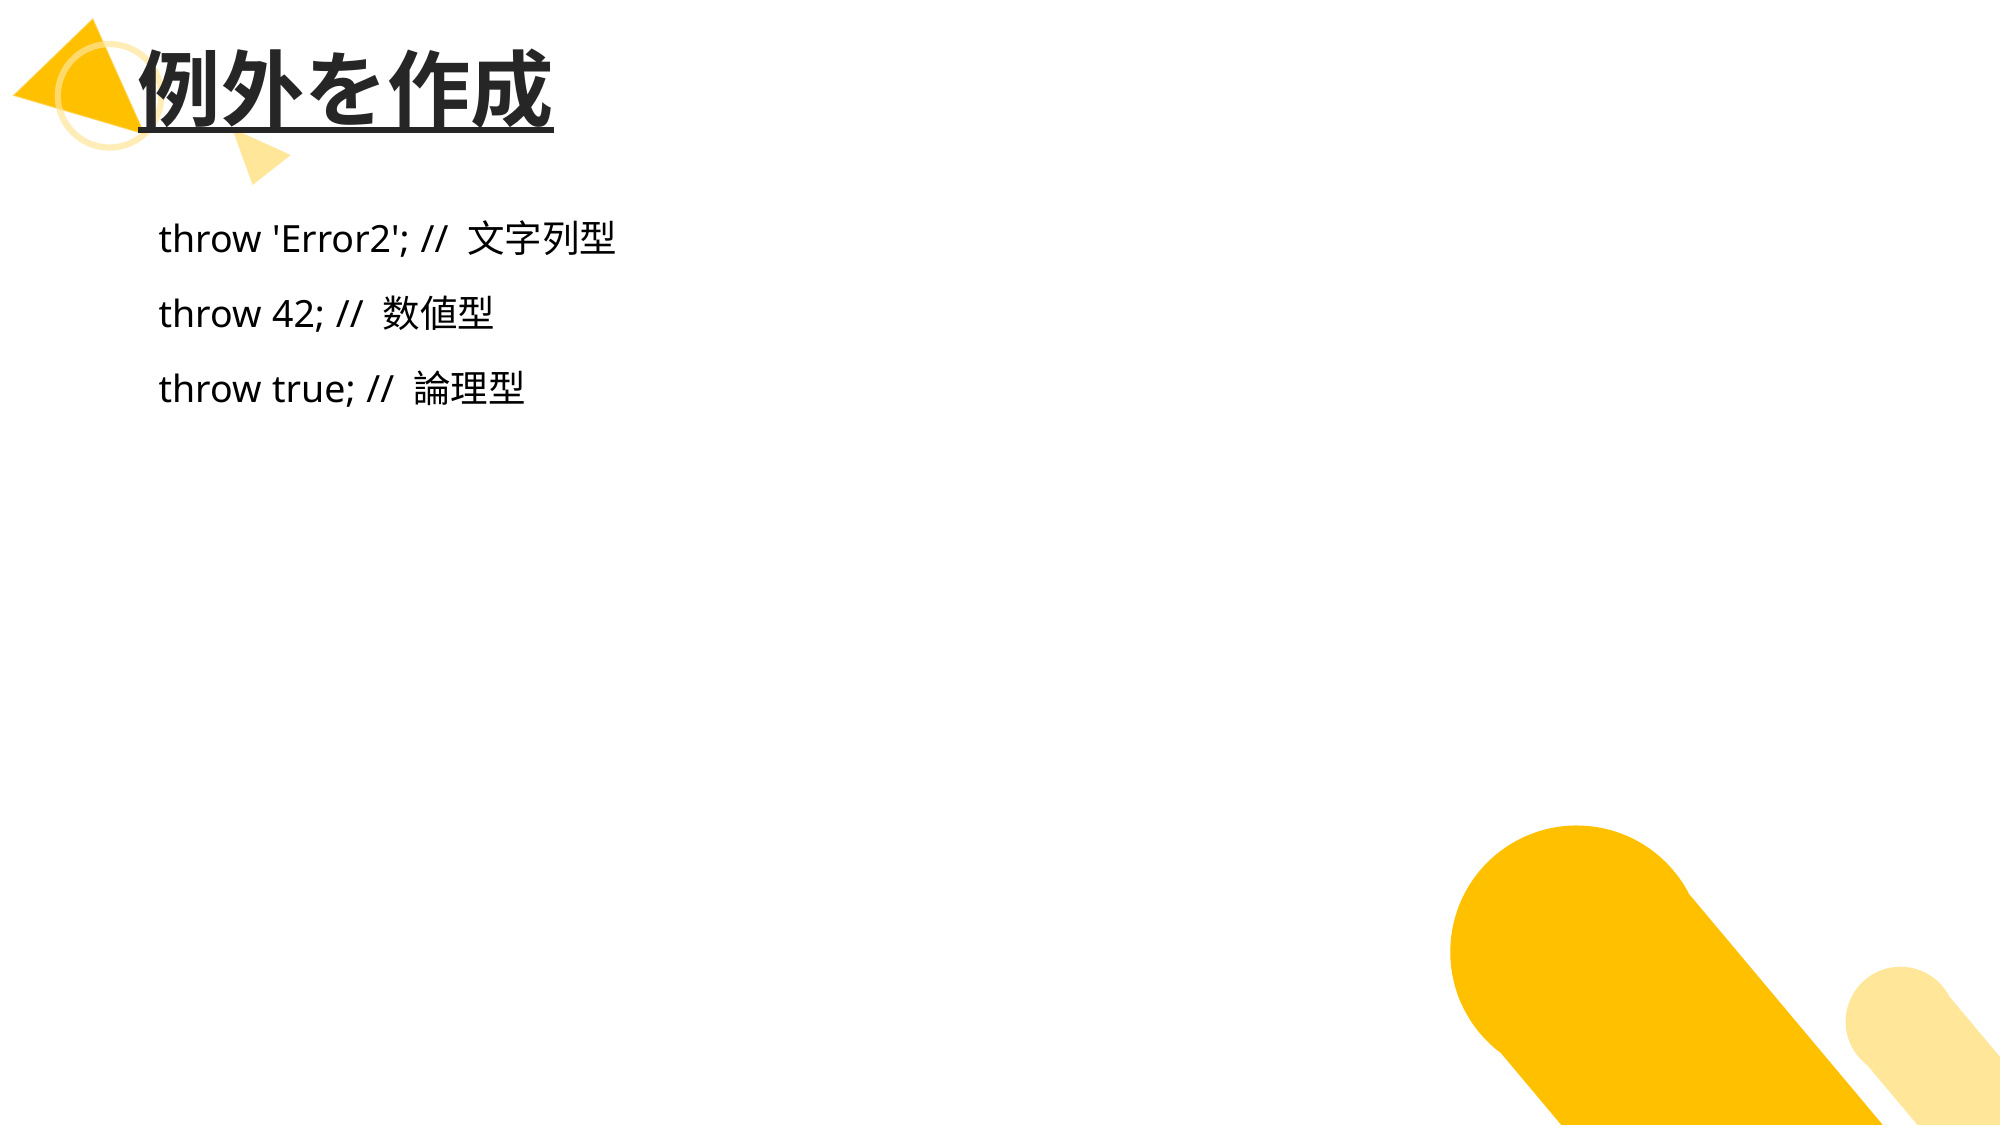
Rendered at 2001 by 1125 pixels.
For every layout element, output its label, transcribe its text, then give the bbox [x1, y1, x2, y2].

text_box 例外を作成 [122, 23, 768, 152]
text_box [1847, 968, 2000, 1125]
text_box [39, 41, 279, 176]
text_box [1451, 827, 1881, 1125]
text_box throw 'Error2'; // 文字列型 throw 42; // 数値型 throw true; // 論理型 [143, 178, 1000, 418]
